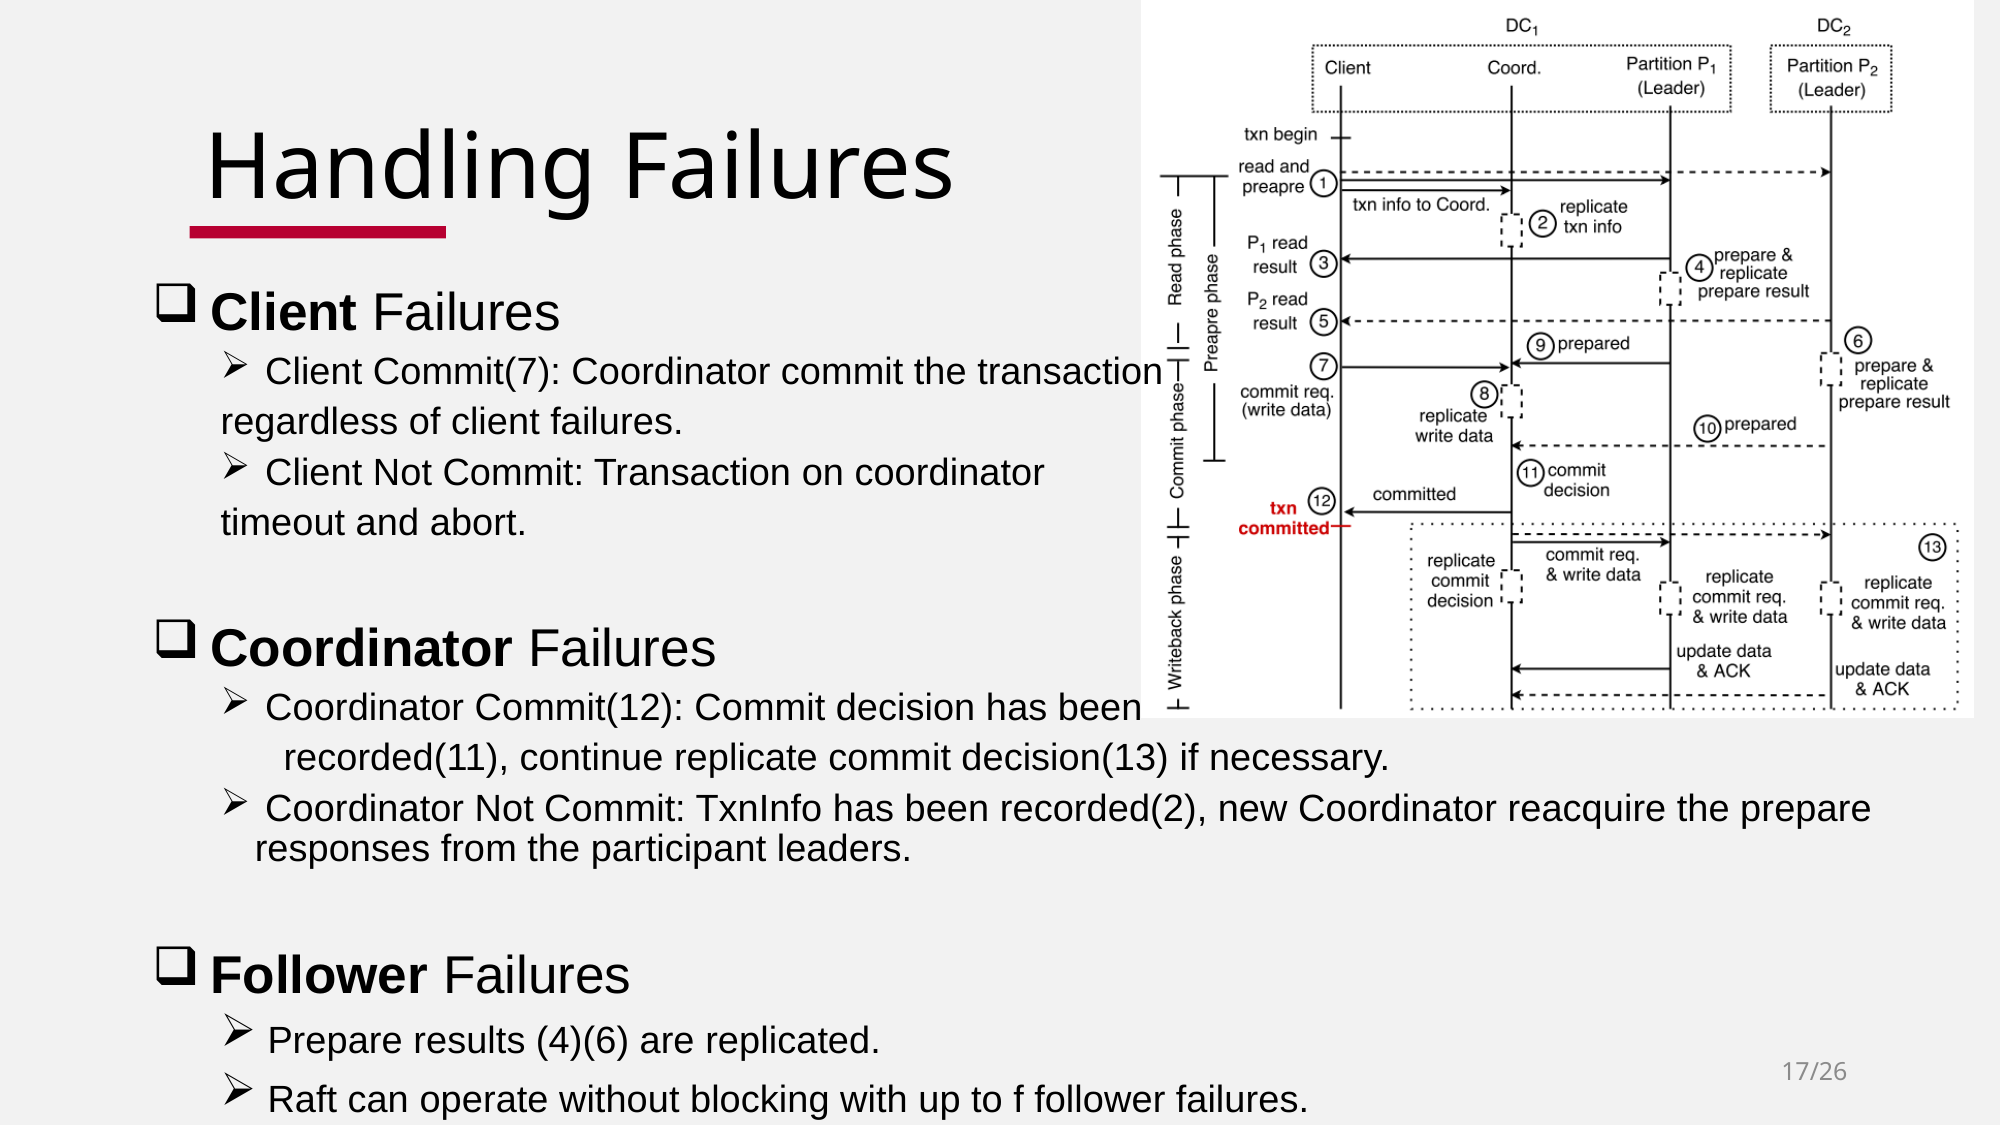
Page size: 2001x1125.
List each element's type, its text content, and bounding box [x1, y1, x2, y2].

title Handling Failures [189, 59, 1134, 277]
text_box Client Failures Client Commit(7): Coordinator commit the transaction regardless of client failures. Client Not Commit: Transaction on coordinator timeout and abort. Coordinator Failures Coordinator Commit(12): Commit decision has been recorded(11), continue replicate commit decision(13) if necessary. Coordinator Not Commit: TxnInfo has been recorded(2), new Coordinator reacquire the prepare responses from the participant leaders. Follower Failures Prepare results (4)(6) are replicated. Raft can operate without blocking with up to f follower failures. [137, 277, 2000, 1125]
picture [1141, 0, 1974, 718]
